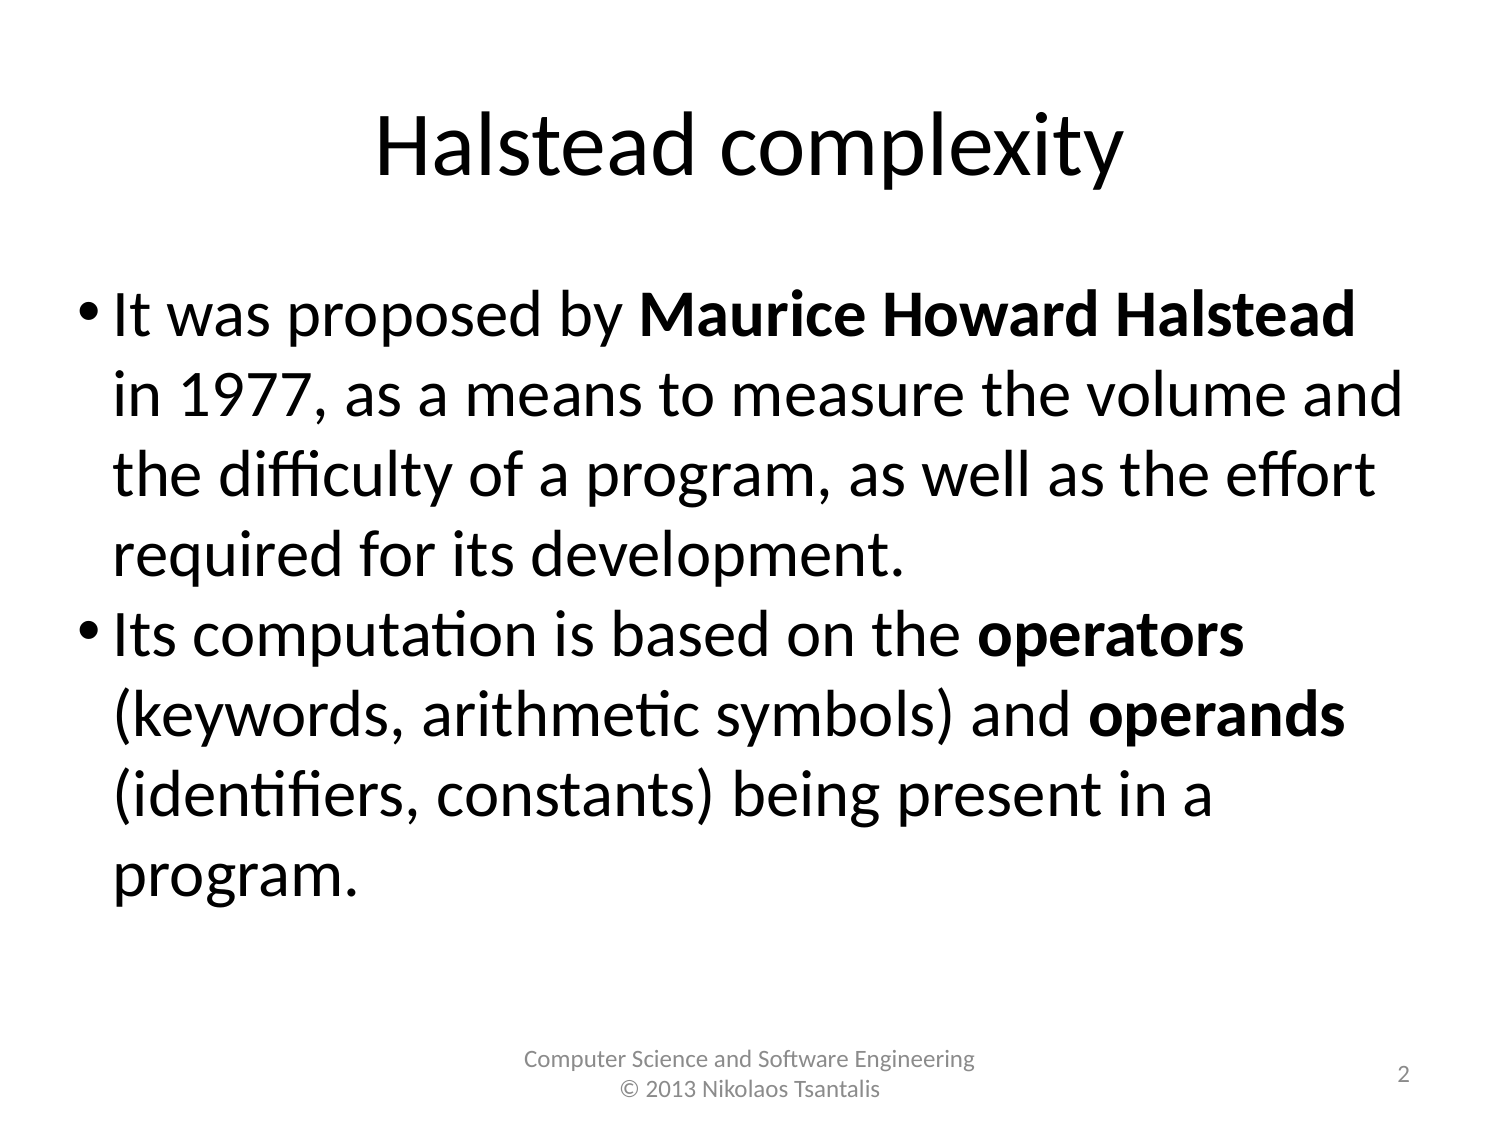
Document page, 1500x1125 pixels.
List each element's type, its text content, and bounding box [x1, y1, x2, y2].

text_box Halstead complexity [75, 45, 1425, 233]
text_box <number> [1074, 1042, 1425, 1103]
text_box It was proposed by Maurice Howard Halstead in 1977, as a means to measure the volume and the difficulty of a program, as well as the effort required for its development. Its computation is based on the operators (keywords, arithmetic symbols) and operands (identifiers, constants) being present in a program. [62, 262, 1438, 1005]
